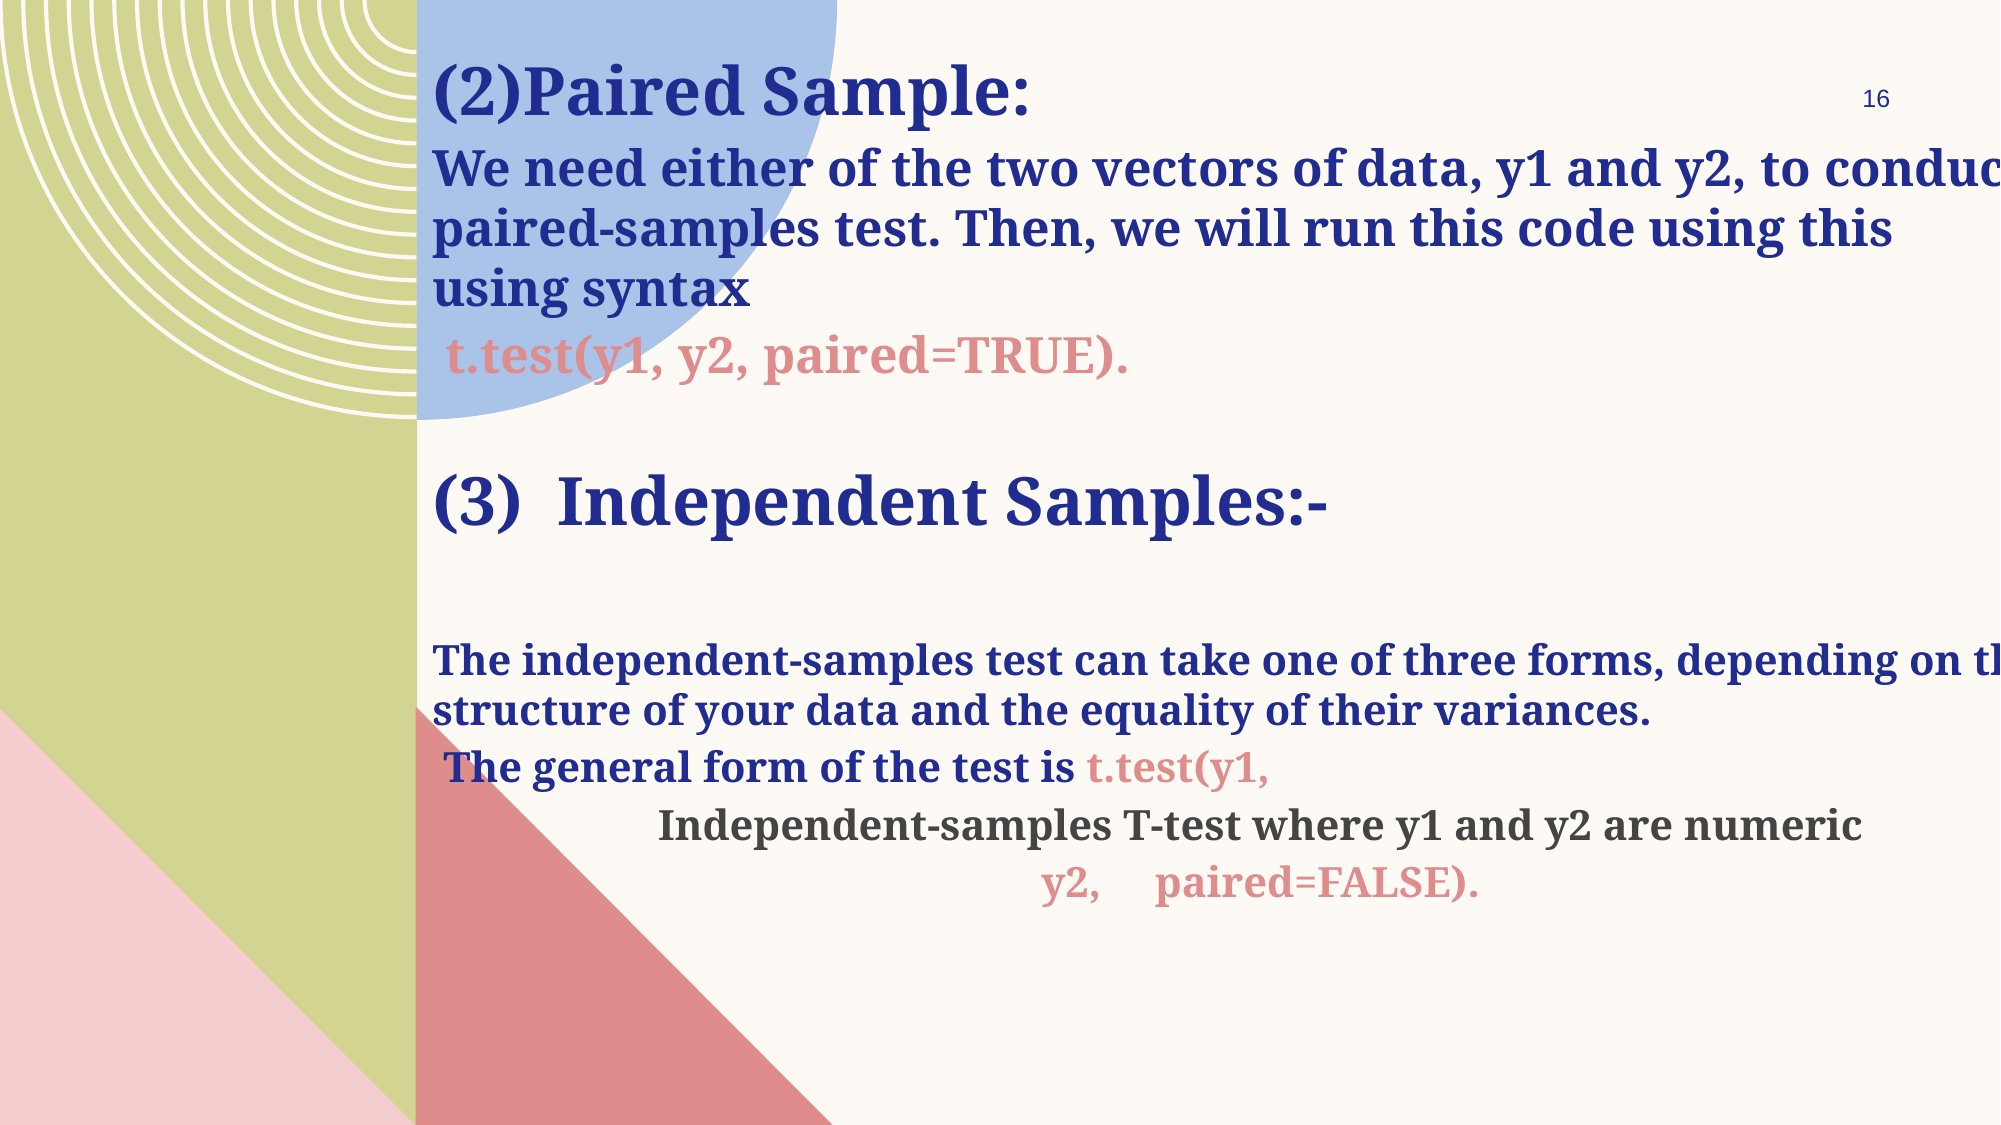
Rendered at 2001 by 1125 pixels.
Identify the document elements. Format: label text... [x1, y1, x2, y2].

list (2)Paired Sample: We need either of the two vectors of data, y1 and y2, to conduct a paired-samples test. Then, we will run this code using this using syntax t.test(y1, y2, paired=TRUE). (3) Independent Samples:- The independent-samples test can take one of three forms, depending on the structure of your data and the equality of their variances. The general form of the test is t.test(y1, Independent-samples T-test where y1 and y2 are numeric y2, paired=FALSE). [432, 48, 2000, 1125]
slide_number 16 [1795, 75, 1958, 120]
